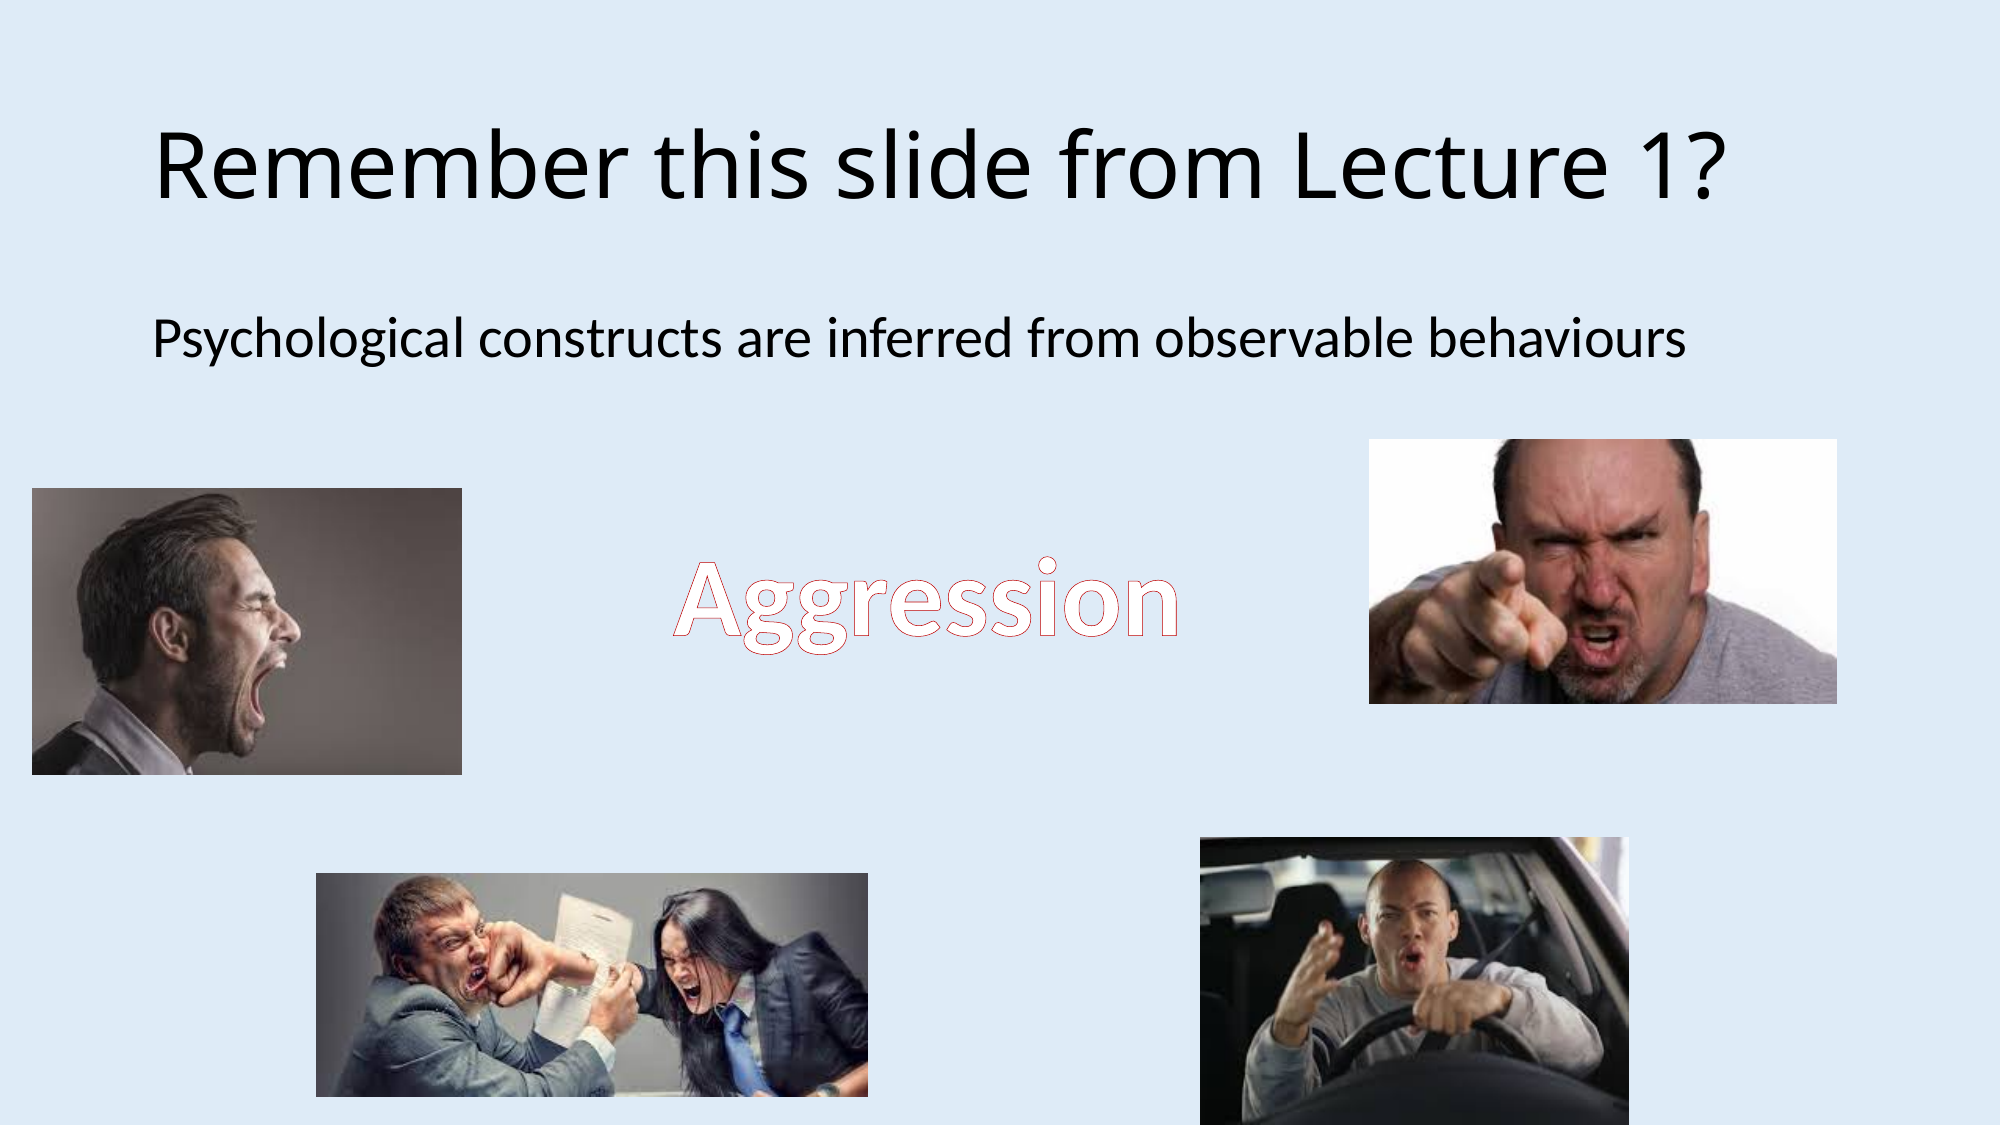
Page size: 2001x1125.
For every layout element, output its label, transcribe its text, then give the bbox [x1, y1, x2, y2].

title Remember this slide from Lecture 1? [137, 59, 1863, 278]
text_box Aggression [658, 515, 1198, 666]
list Psychological constructs are inferred from observable behaviours [137, 299, 1807, 418]
picture [1200, 837, 1629, 1125]
picture [1369, 439, 1837, 704]
picture [31, 488, 462, 775]
picture [316, 873, 868, 1097]
